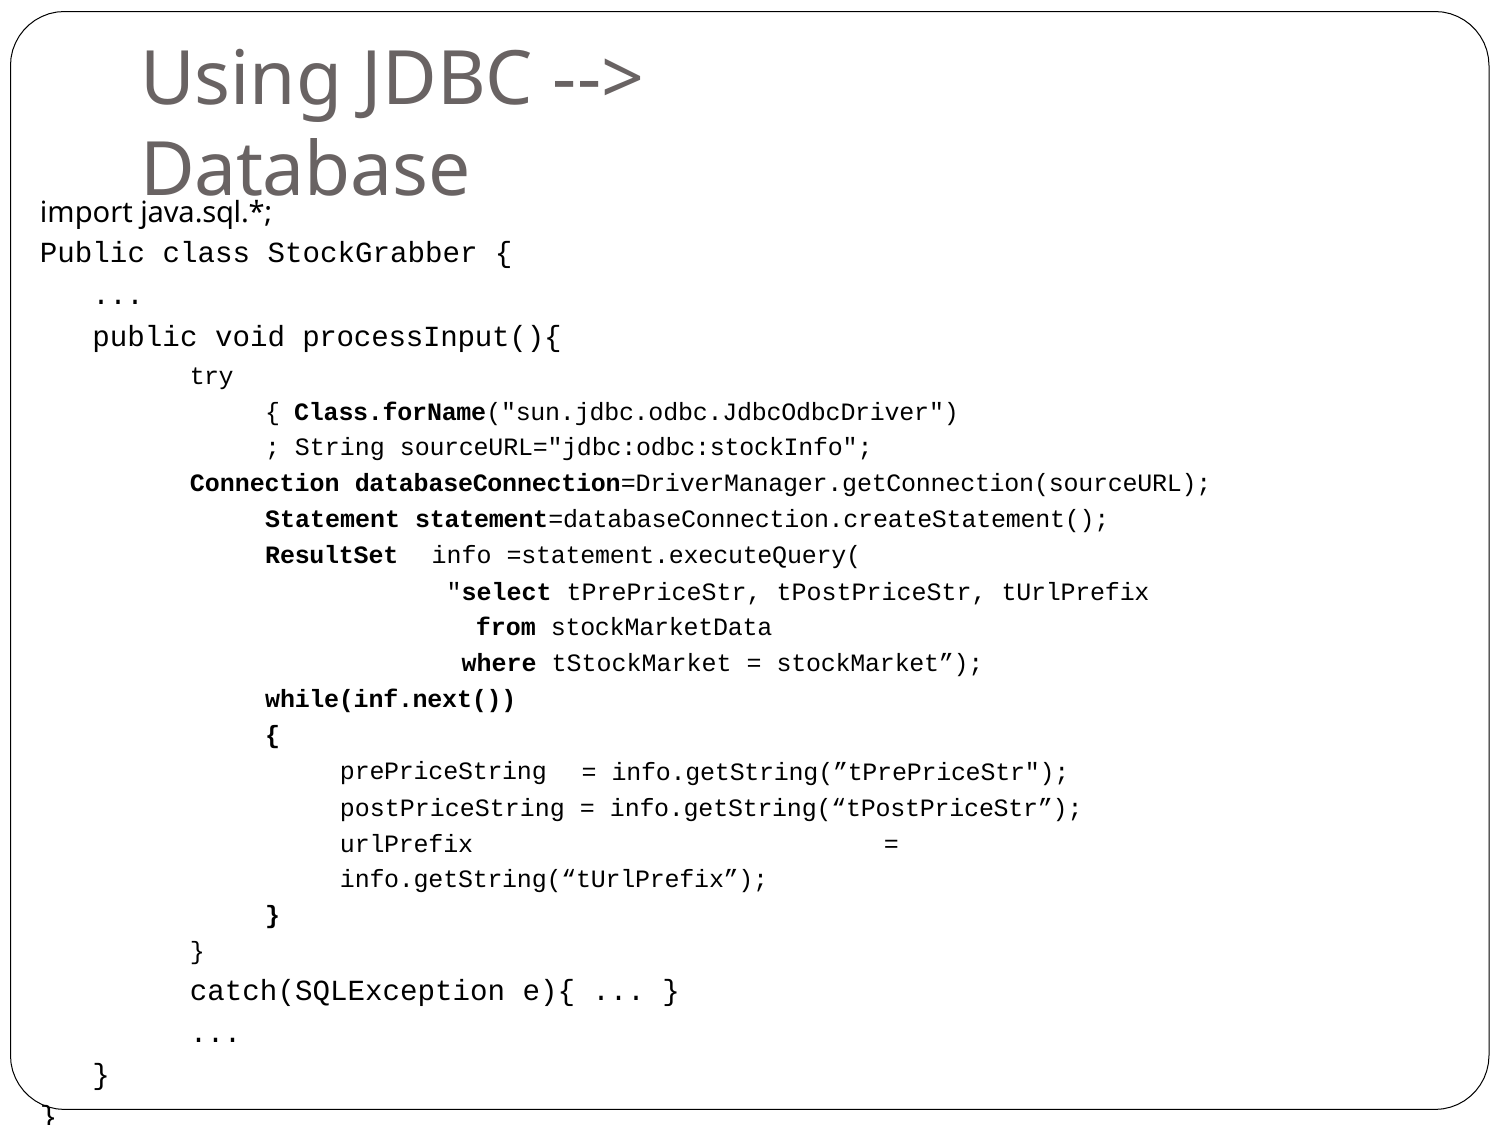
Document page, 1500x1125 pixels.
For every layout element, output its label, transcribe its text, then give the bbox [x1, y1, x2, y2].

text_box postPriceString = info.getString(“tPostPriceStr”); urlPrefix = info.getString(“tUrlPrefix”); } } catch(SQLException e){ ... } ... } } [37, 783, 1098, 1125]
text_box = info.getString(”tPrePriceStr"); [579, 753, 1083, 783]
text_box import java.sql.*; Public class StockGrabber { ... public void processInput(){ try { Class.forName("sun.jdbc.odbc.JdbcOdbcDriver"); String sourceURL="jdbc:odbc:stockInfo"; Connection databaseConnection=DriverManager.getConnection(sourceURL); Statement statement=databaseConnection.createStatement(); [37, 186, 1310, 533]
text_box ResultSet [263, 536, 404, 569]
title Using JDBC --> Database [137, 27, 926, 186]
text_box info =statement.executeQuery( "select tPrePriceStr, tPostPriceStr, tUrlPrefix from stockMarketData where tStockMarket = stockMarket”); [429, 530, 1159, 677]
text_box while(inf.next()) { prePriceString [263, 675, 554, 783]
